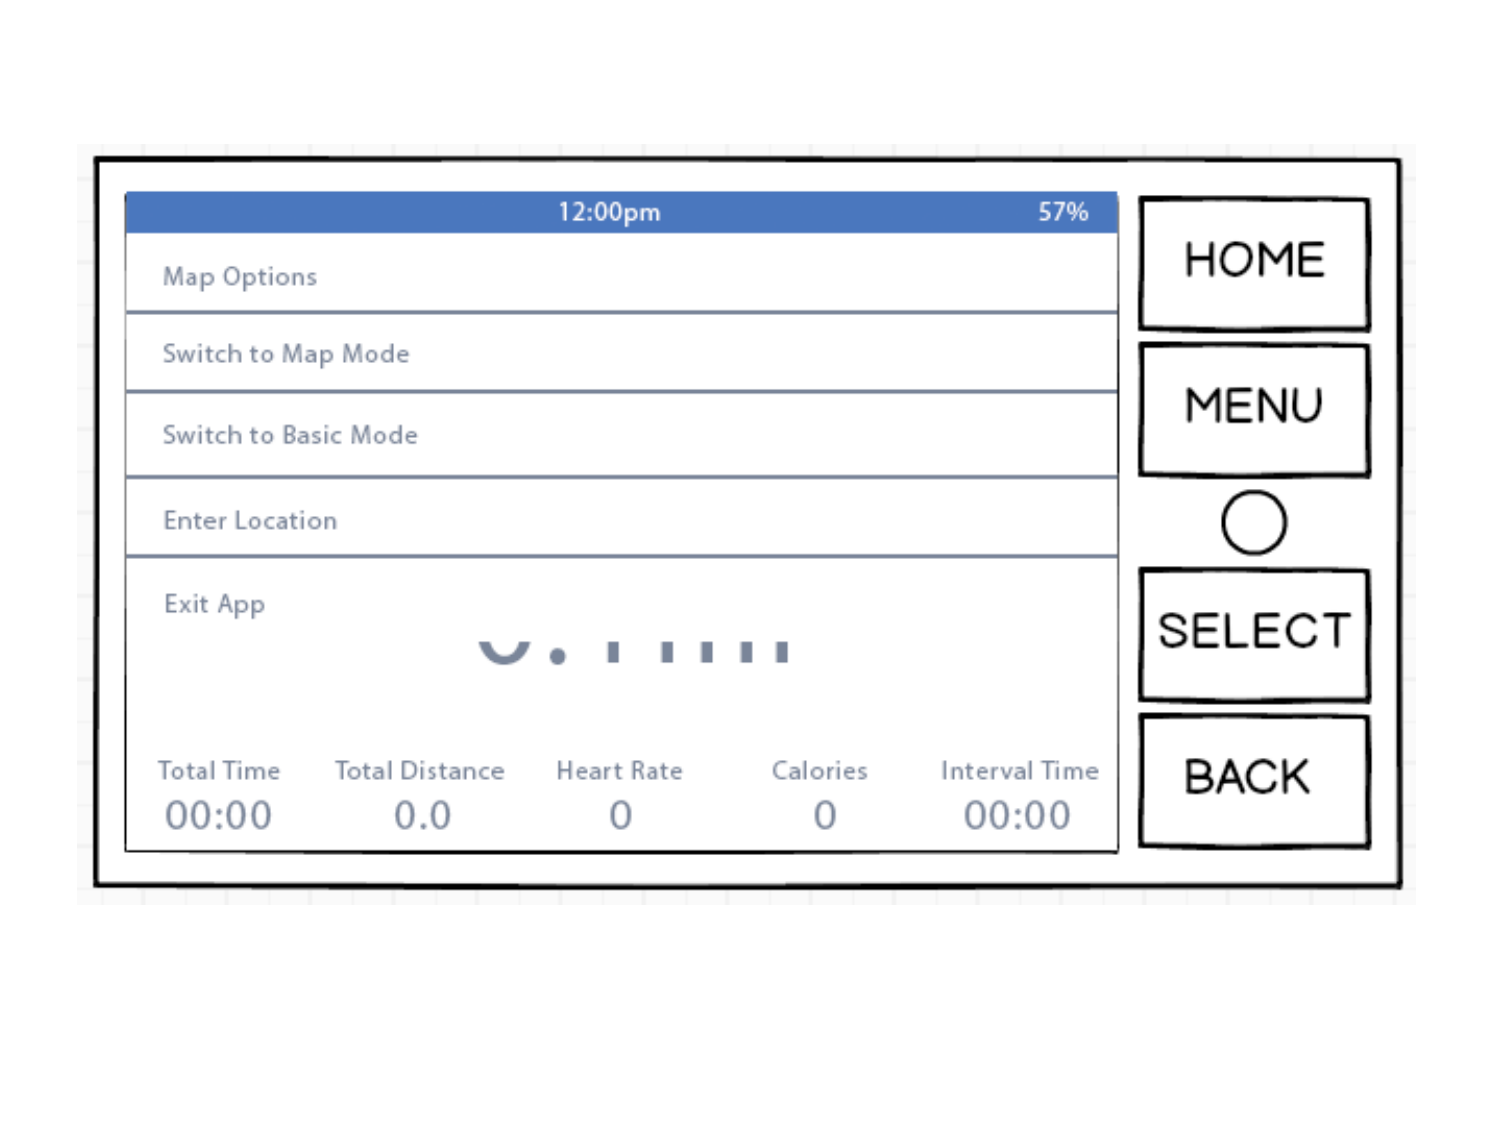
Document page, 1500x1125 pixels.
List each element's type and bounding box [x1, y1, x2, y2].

picture [77, 144, 1416, 906]
